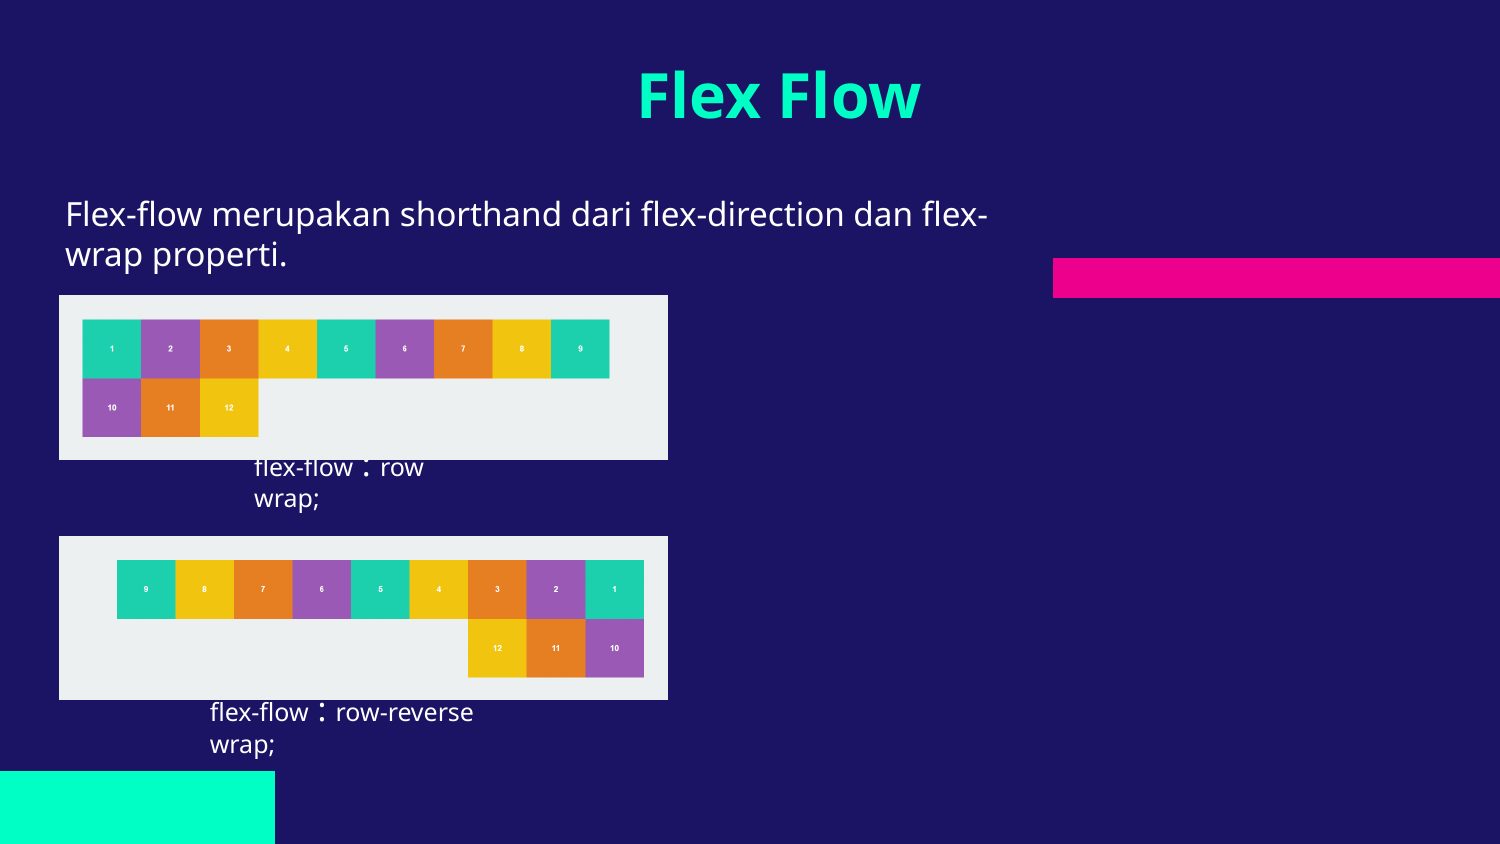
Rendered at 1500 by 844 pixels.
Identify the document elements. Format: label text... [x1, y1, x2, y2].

subtitle Flex-flow merupakan shorthand dari flex-direction dan flex-wrap properti. [50, 163, 1063, 304]
picture [59, 295, 668, 460]
picture [59, 536, 668, 700]
text_box flex-flow : row-reverse wrap; [194, 708, 533, 767]
text_box flex-flow : row wrap; [239, 468, 488, 522]
title Flex Flow [206, 40, 1353, 151]
